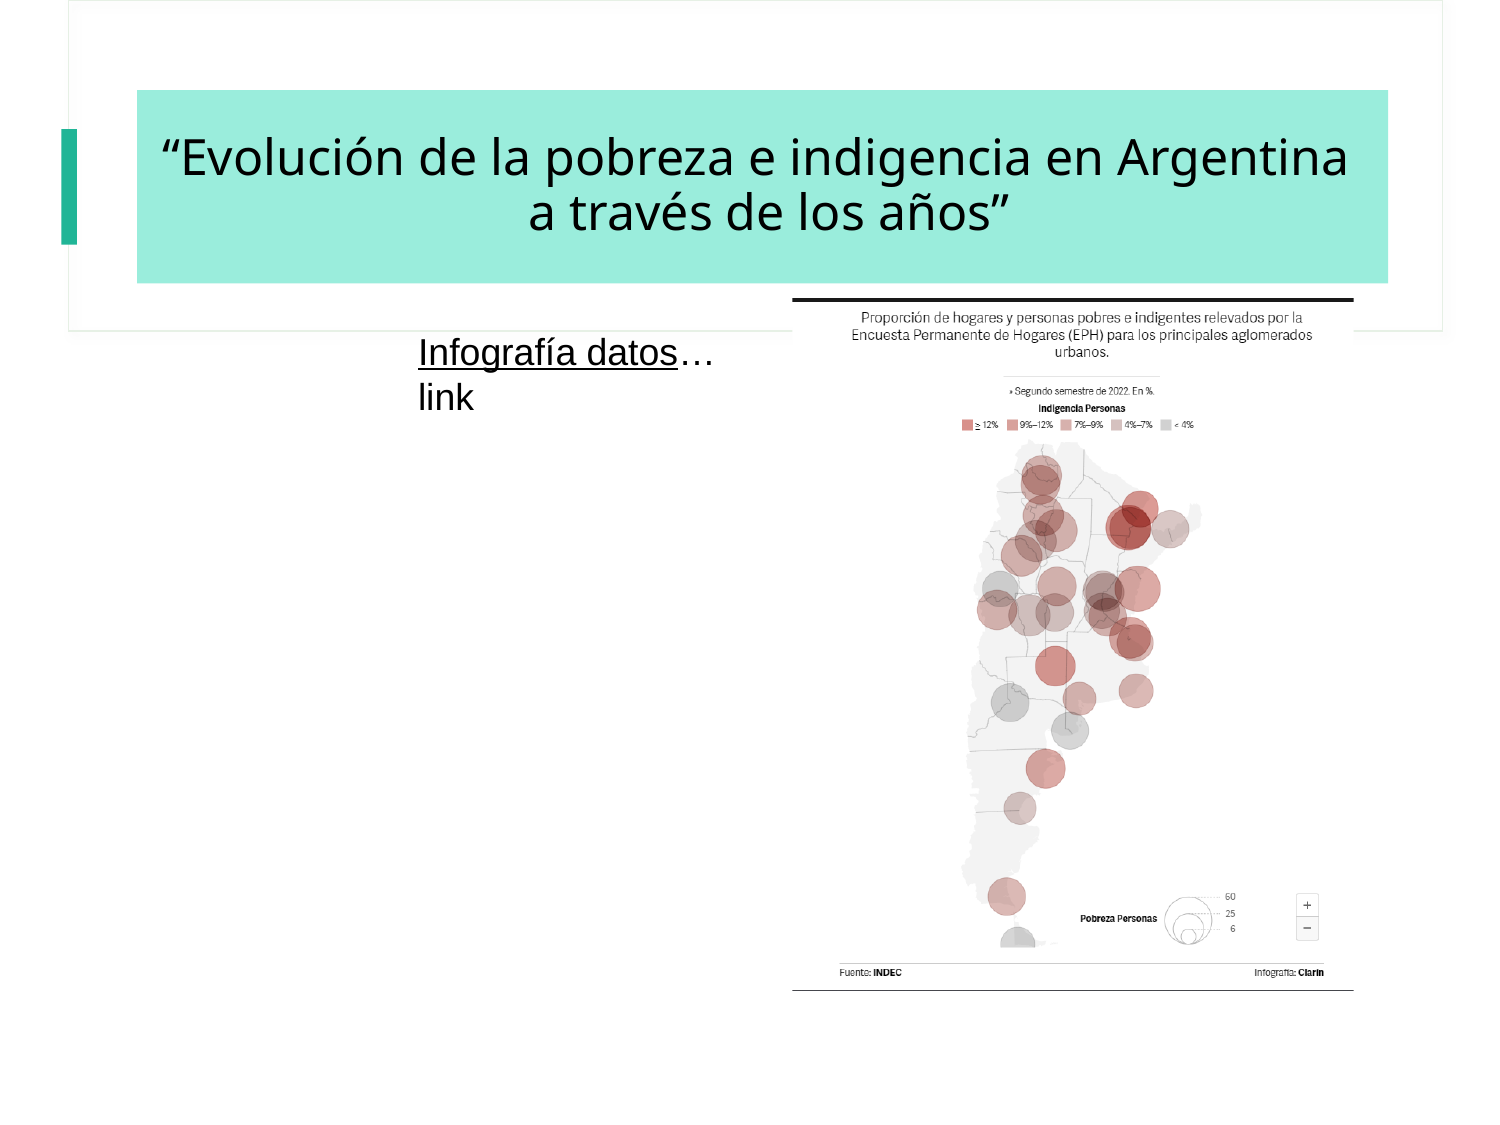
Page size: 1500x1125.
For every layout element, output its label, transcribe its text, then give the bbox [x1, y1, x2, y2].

title “Evolución de la pobreza e indigencia en Argentina a través de los años” [137, 90, 1389, 284]
text_box Infografía datos… link [403, 320, 763, 426]
picture [792, 298, 1354, 991]
